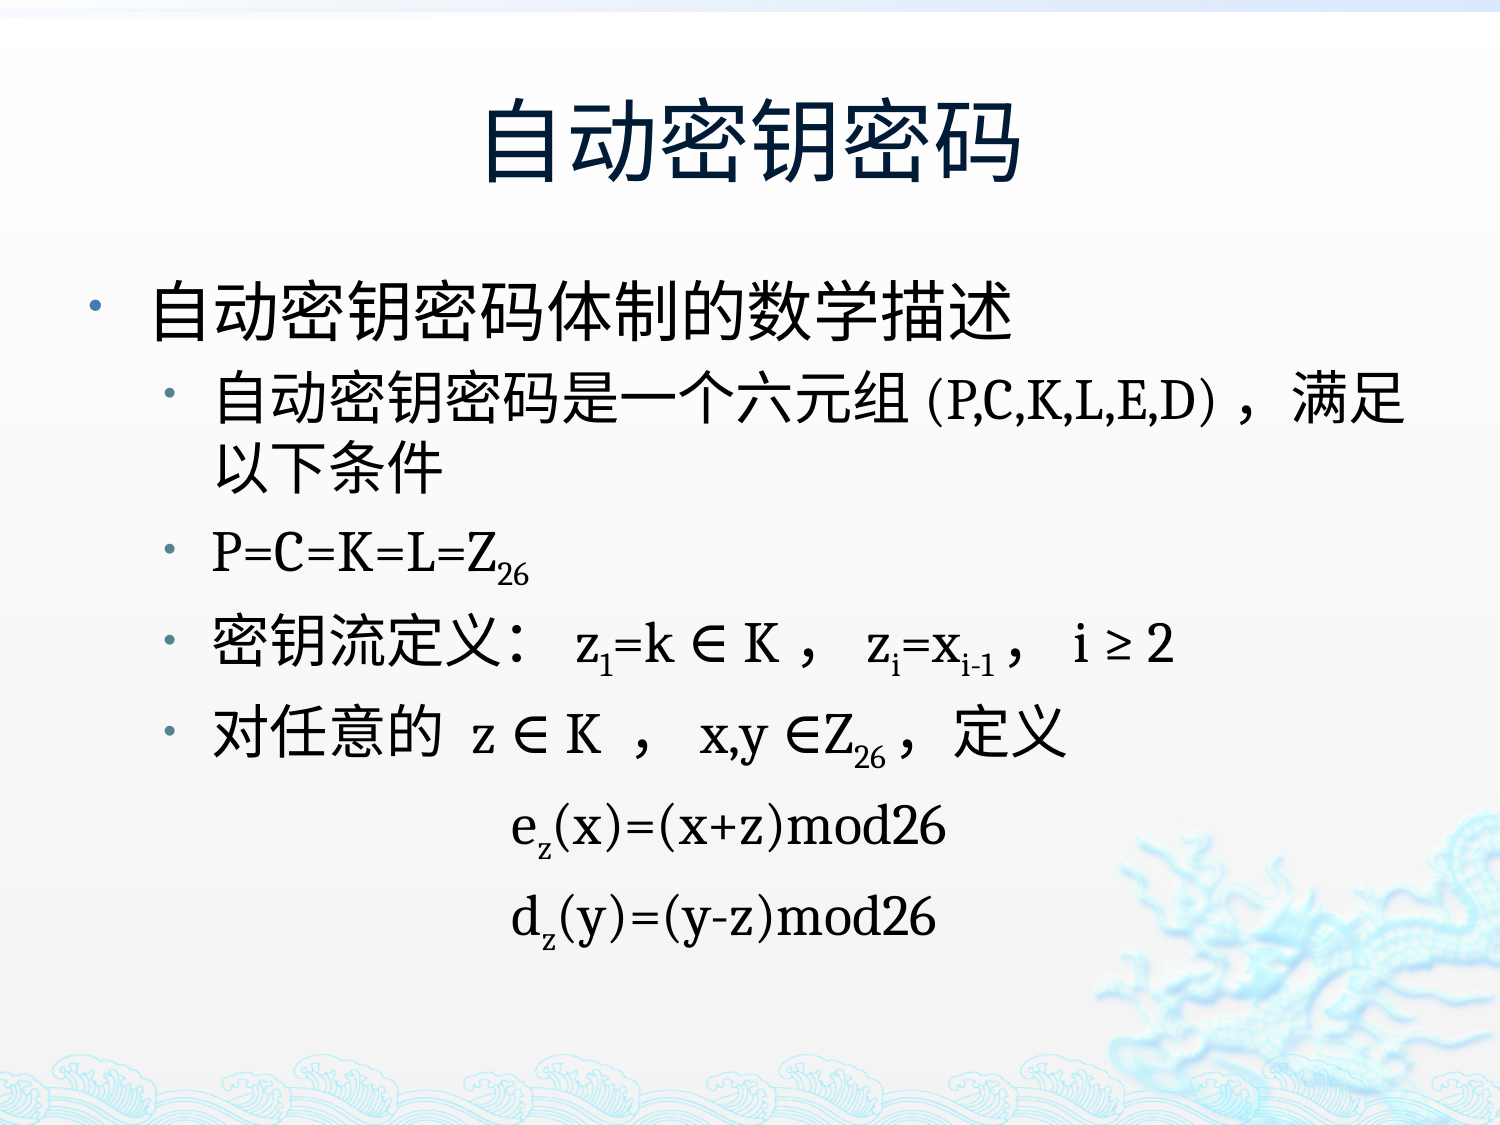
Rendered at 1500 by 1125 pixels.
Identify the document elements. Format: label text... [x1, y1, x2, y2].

title 自动密钥密码 [75, 45, 1425, 233]
list 自动密钥密码体制的数学描述 自动密钥密码是一个六元组(P,C,K,L,E,D)，满足以下条件 P=C=K=L=Z26 密钥流定义：z1=k ∈ K，zi=xi-1，i ≥ 2 对任意的 z ∈ K ，x,y ∈Z26，定义 ez(x)=(x+z)mod26 dz(y)=(y-z)mod26 [75, 262, 1425, 1005]
